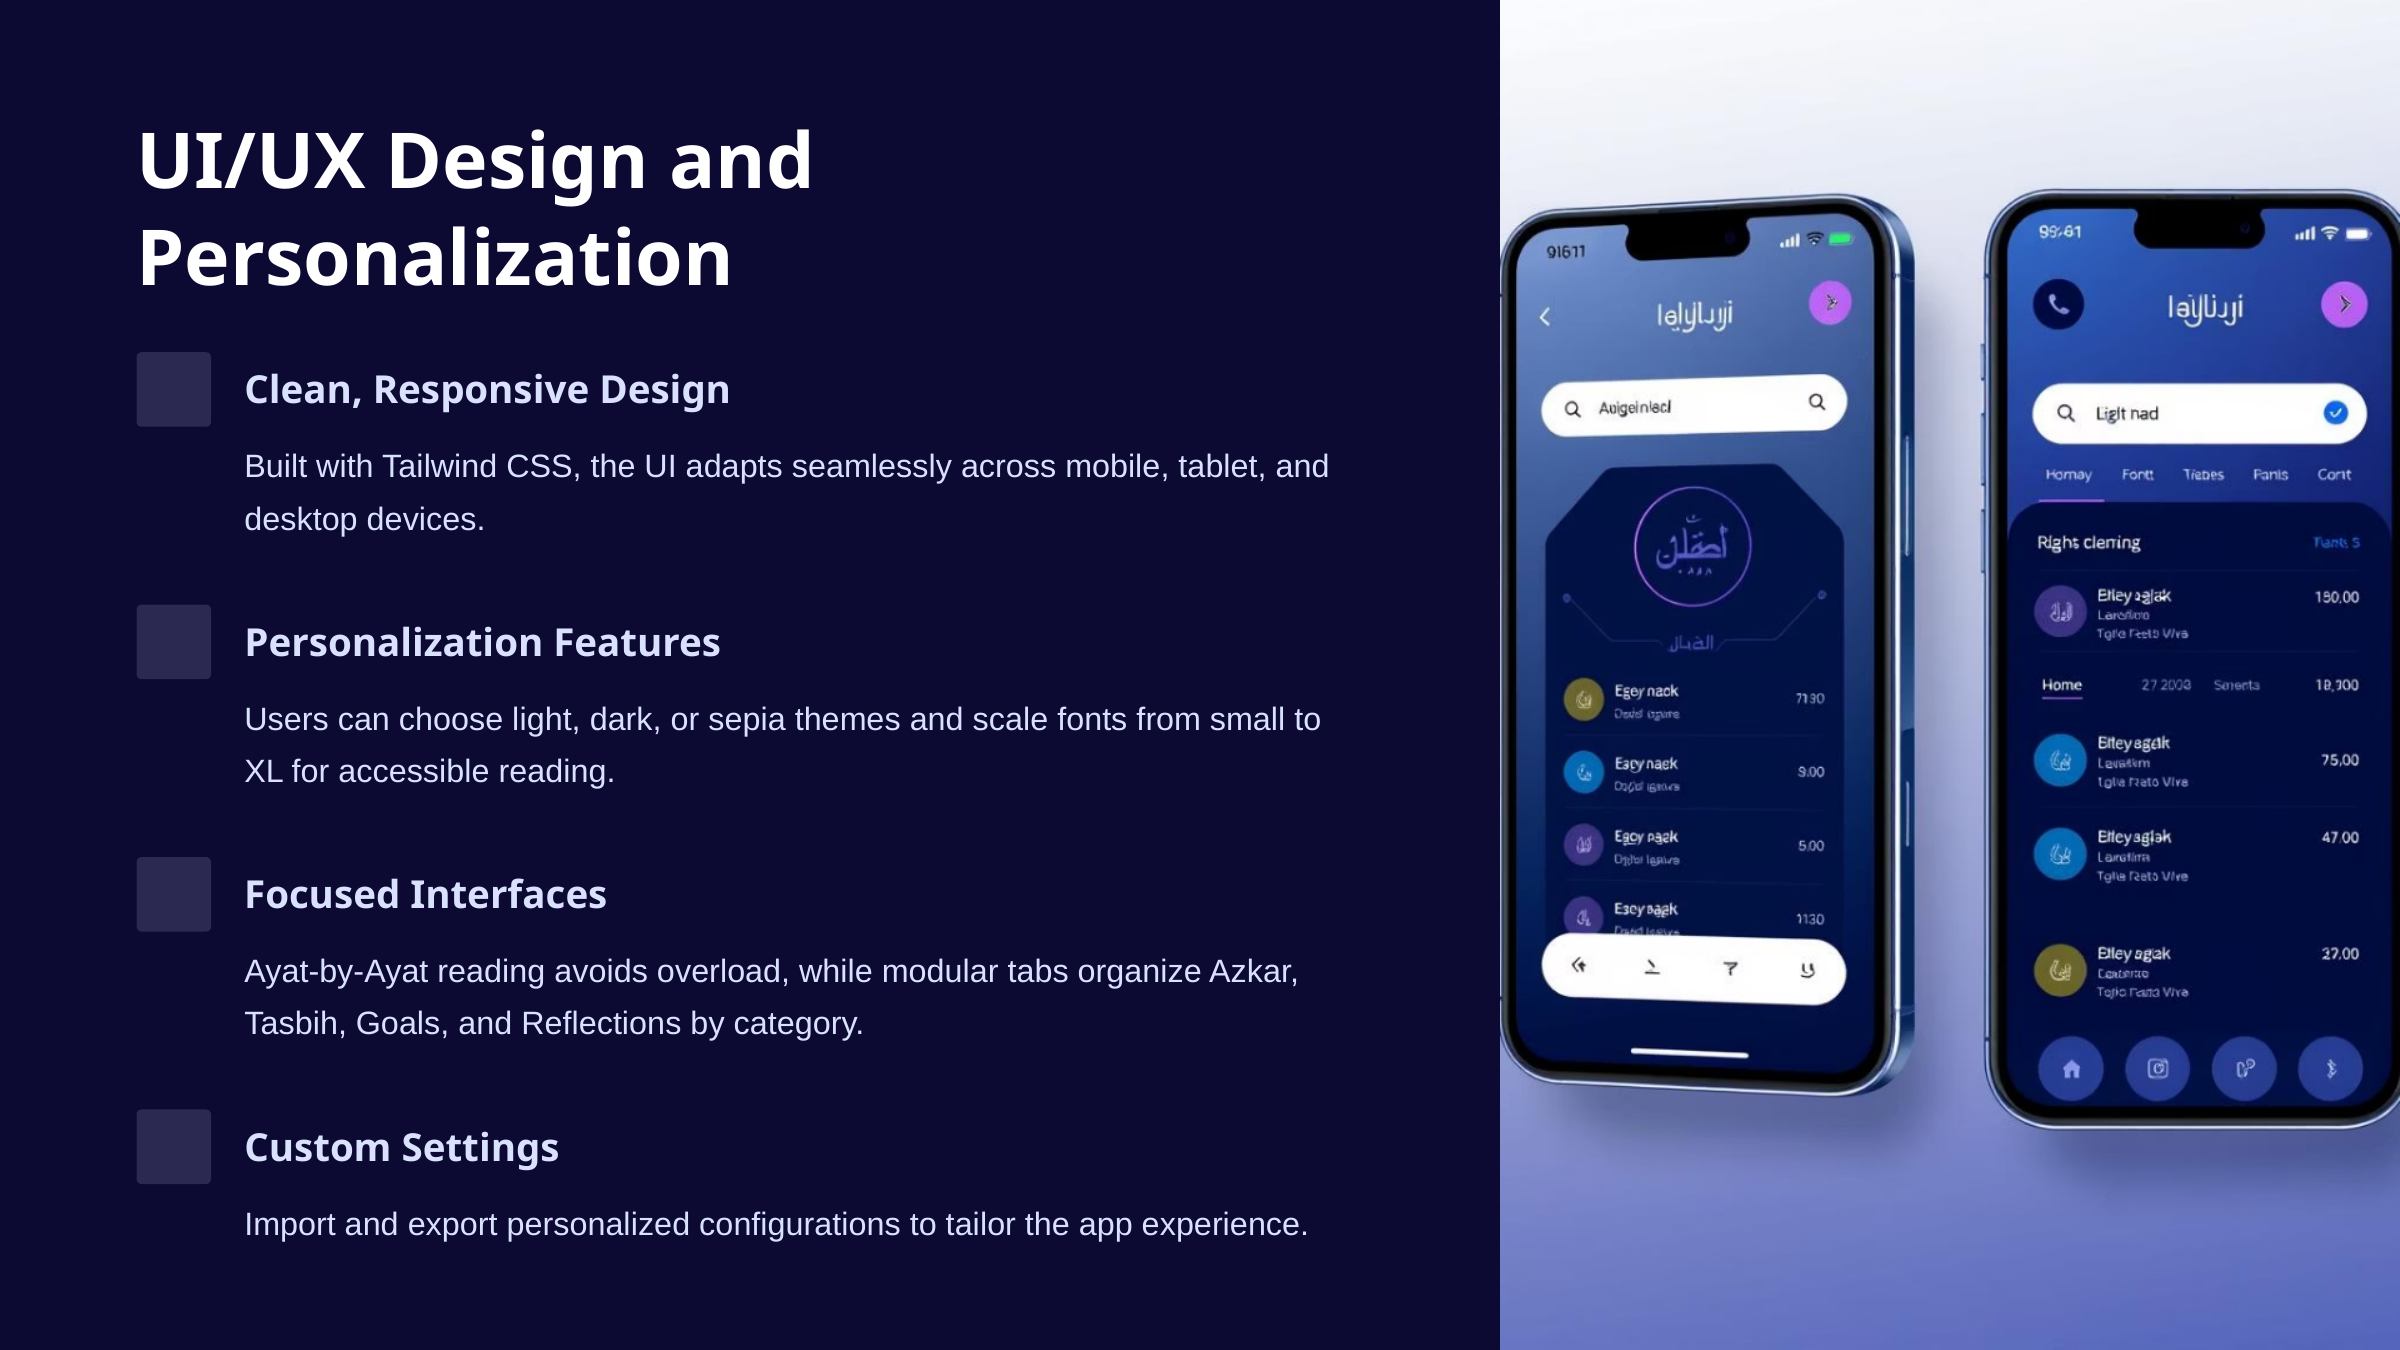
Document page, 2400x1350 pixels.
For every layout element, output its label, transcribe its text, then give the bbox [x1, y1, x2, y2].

picture [1499, 0, 2400, 1350]
text_box Built with Tailwind CSS, the UI adapts seamlessly across mobile, tablet, and desktop devices. [244, 432, 1364, 539]
text_box Clean, Responsive Design [244, 363, 791, 413]
text_box [136, 857, 212, 932]
text_box [136, 1109, 212, 1185]
text_box Custom Settings [244, 1120, 635, 1170]
text_box Ayat-by-Ayat reading avoids overload, while modular tabs organize Azkar, Tasbih, Goals, and Reflections by category. [244, 937, 1364, 1044]
text_box Import and export personalized configurations to tailor the app experience. [244, 1189, 1364, 1243]
text_box [136, 604, 212, 680]
text_box Personalization Features [244, 615, 776, 665]
text_box UI/UX Design and Personalization [136, 107, 1364, 303]
text_box Users can choose light, dark, or sepia themes and scale fonts from small to XL for accessible reading. [244, 684, 1364, 791]
text_box [136, 352, 212, 427]
text_box Focused Interfaces [244, 868, 659, 918]
